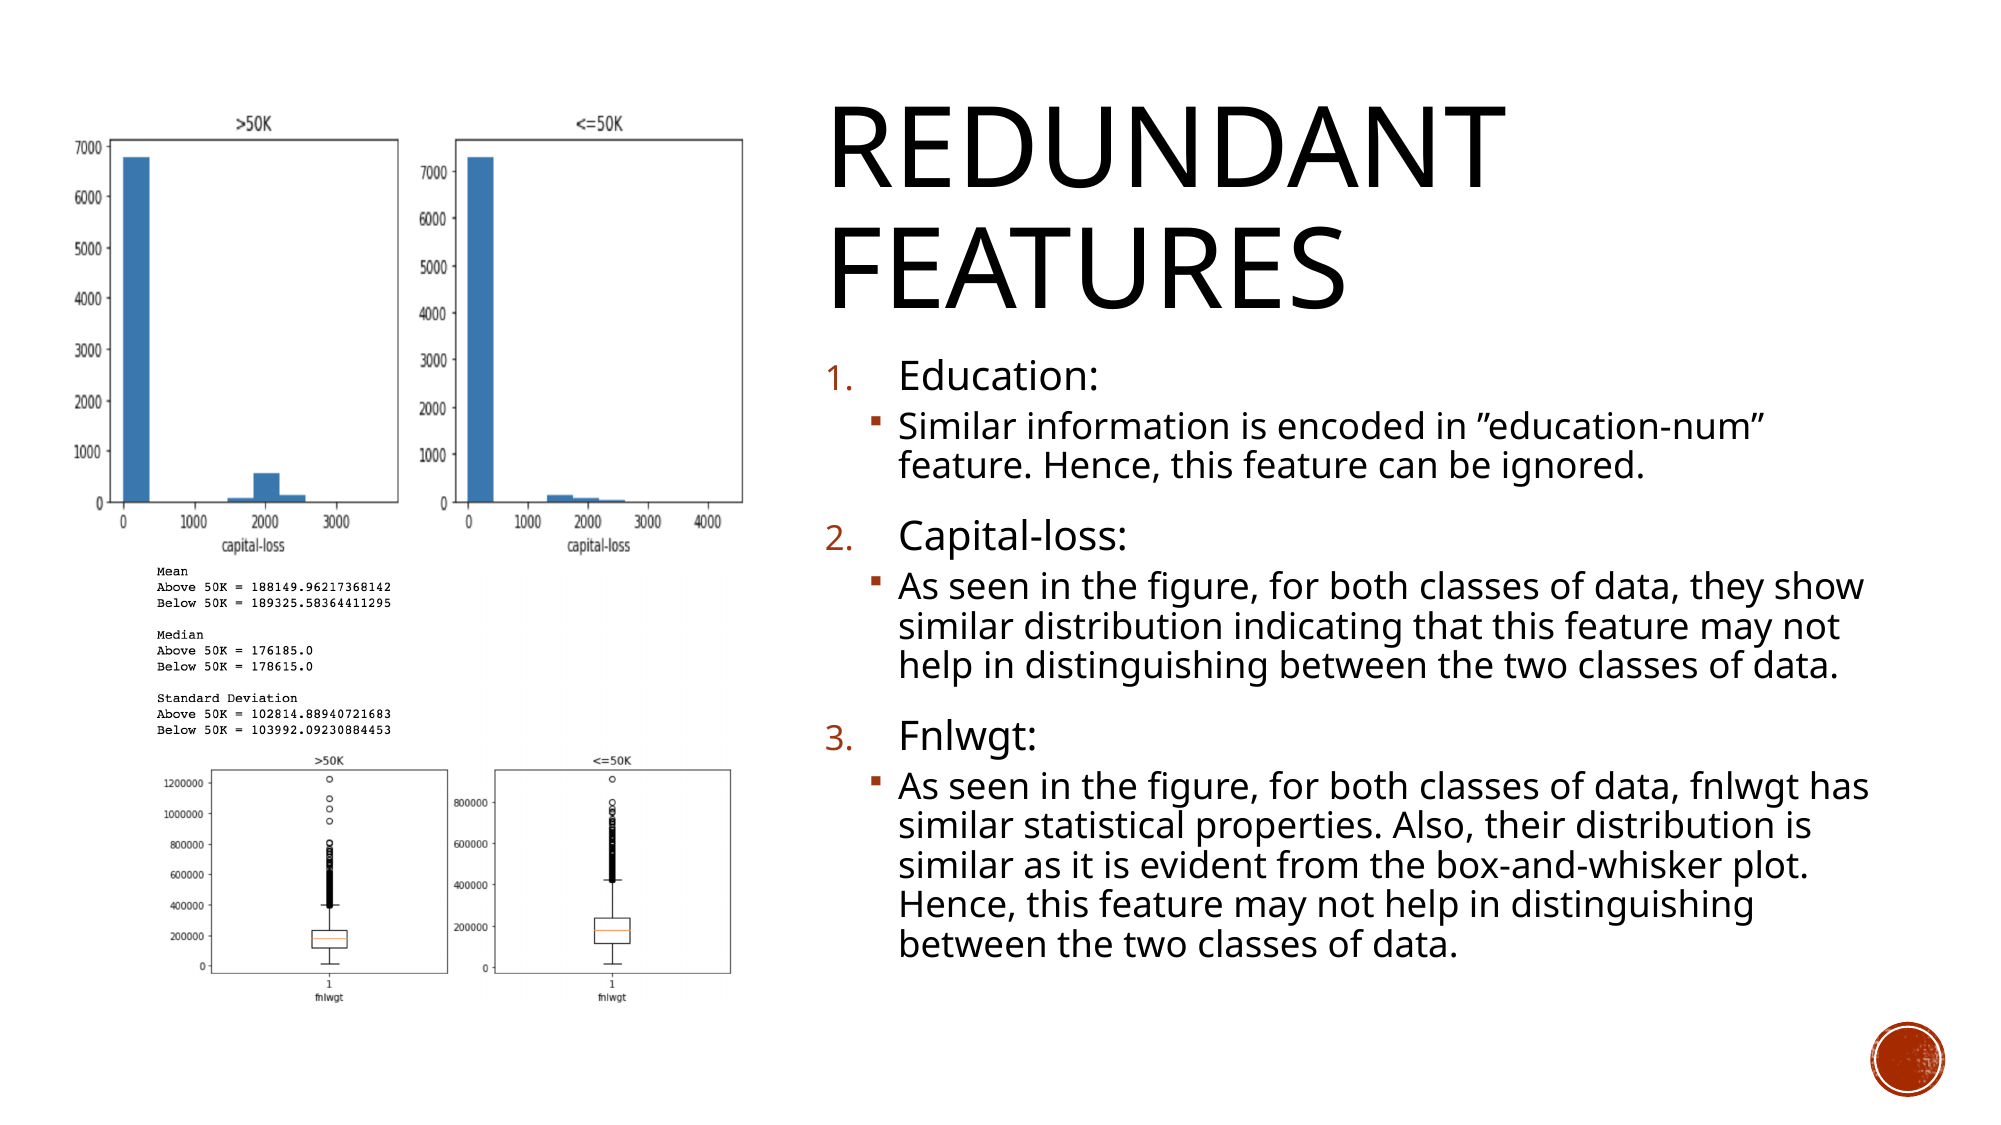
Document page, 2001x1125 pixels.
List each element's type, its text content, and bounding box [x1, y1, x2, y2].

list Education: Similar information is encoded in ”education-num” feature. Hence, this feature can be ignored. Capital-loss: As seen in the figure, for both classes of data, they show similar distribution indicating that this feature may not help in distinguishing between the two classes of data. Fnlwgt: As seen in the figure, for both classes of data, fnlwgt has similar statistical properties. Also, their distribution is similar as it is evident from the box-and-whisker plot. Hence, this feature may not help in distinguishing between the two classes of data. [809, 348, 1894, 1013]
picture [72, 97, 763, 1008]
title Redundant features [809, 79, 1894, 344]
